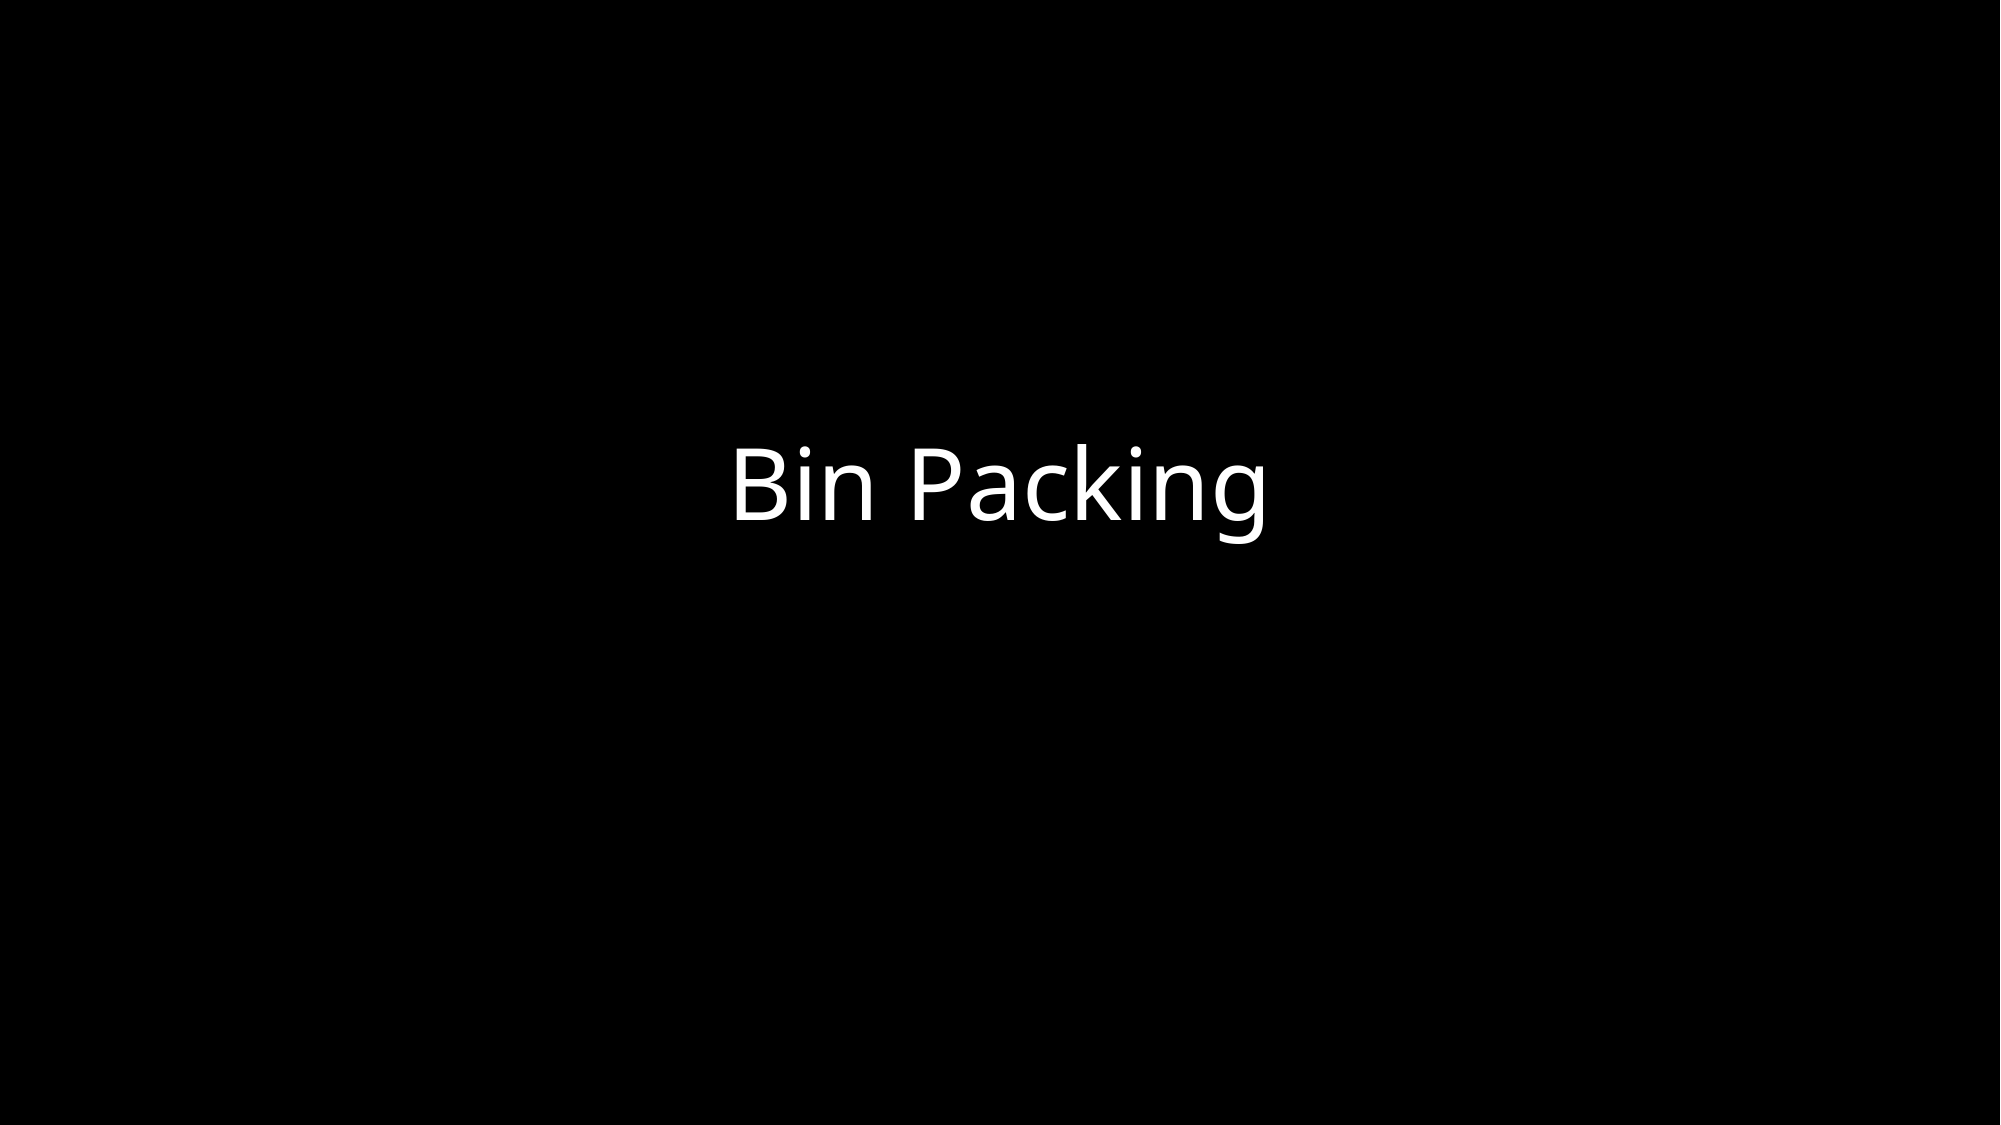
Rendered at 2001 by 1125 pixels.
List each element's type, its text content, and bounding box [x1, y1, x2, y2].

text_box Bin Packing [94, 413, 1906, 549]
